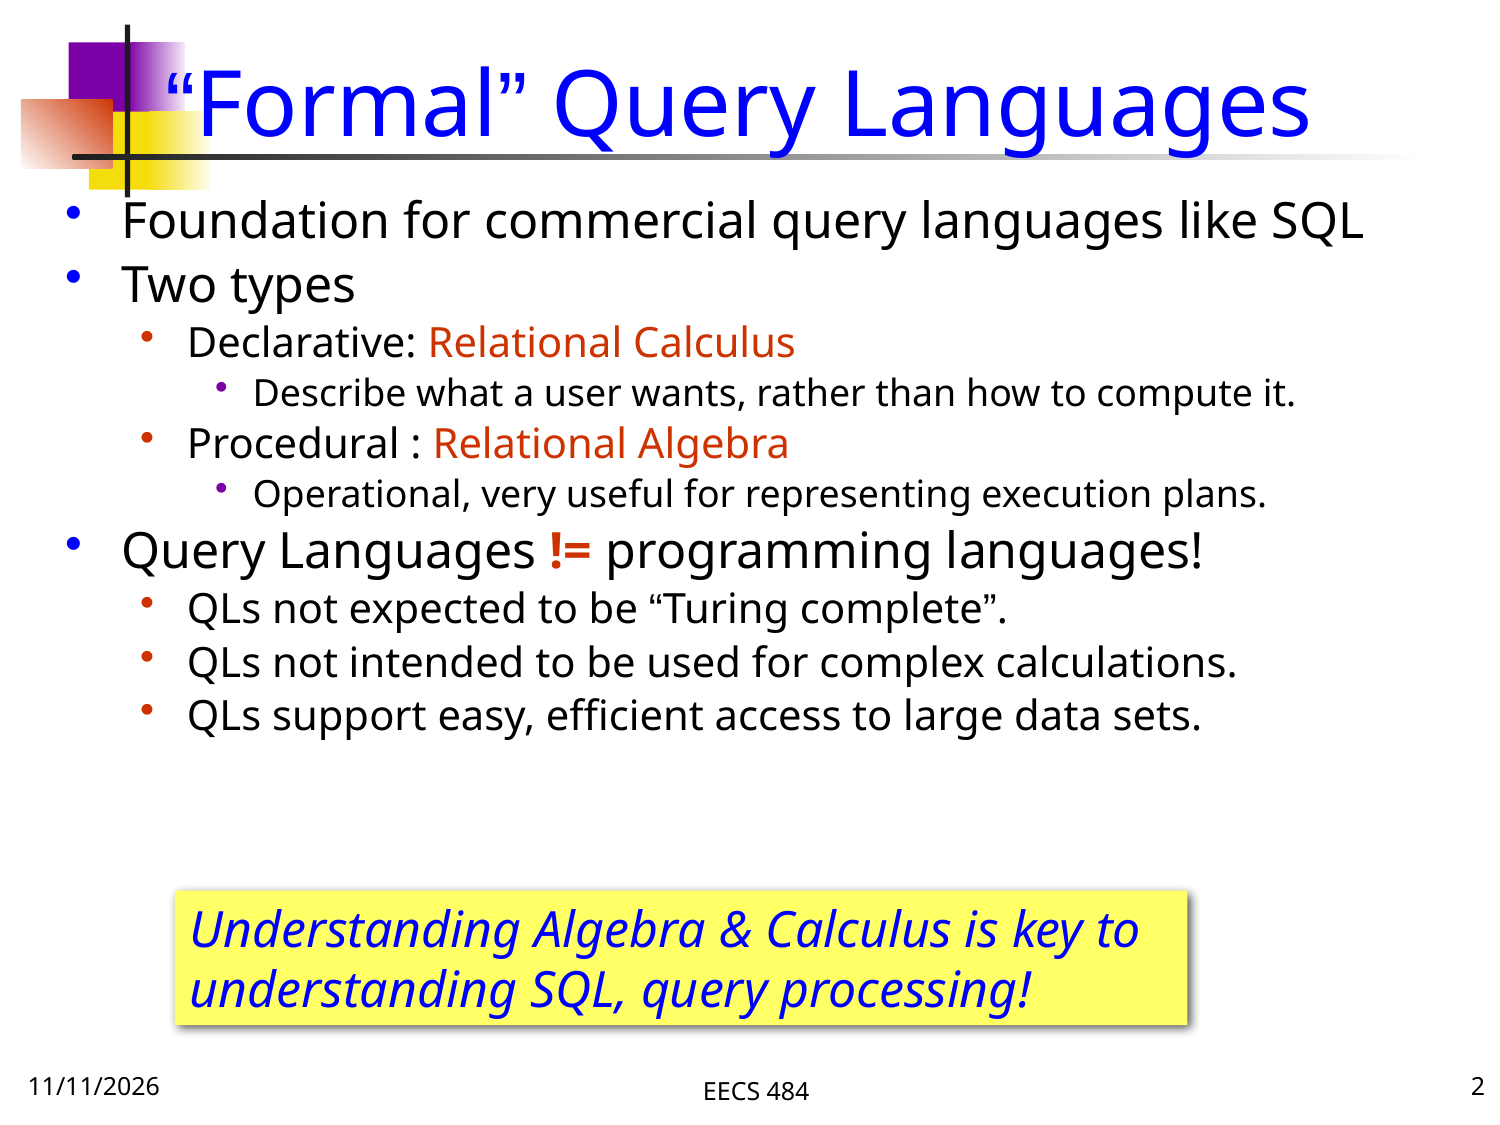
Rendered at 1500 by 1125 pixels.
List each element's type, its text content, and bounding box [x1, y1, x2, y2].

slide_number 2 [1187, 1037, 1500, 1113]
text_box Understanding Algebra & Calculus is key to understanding SQL, query processing! [174, 890, 1188, 1026]
list Foundation for commercial query languages like SQL Two types Declarative: Relational Calculus Describe what a user wants, rather than how to compute it. Procedural : Relational Algebra Operational, very useful for representing execution plans. Query Languages != programming languages! QLs not expected to be “Turing complete”. QLs not intended to be used for complex calculations. QLs support easy, efficient access to large data sets. [50, 187, 1475, 1025]
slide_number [12, 1037, 325, 1113]
footer EECS 484 [350, 1037, 1163, 1113]
title “Formal” Query Languages [150, 0, 1475, 163]
